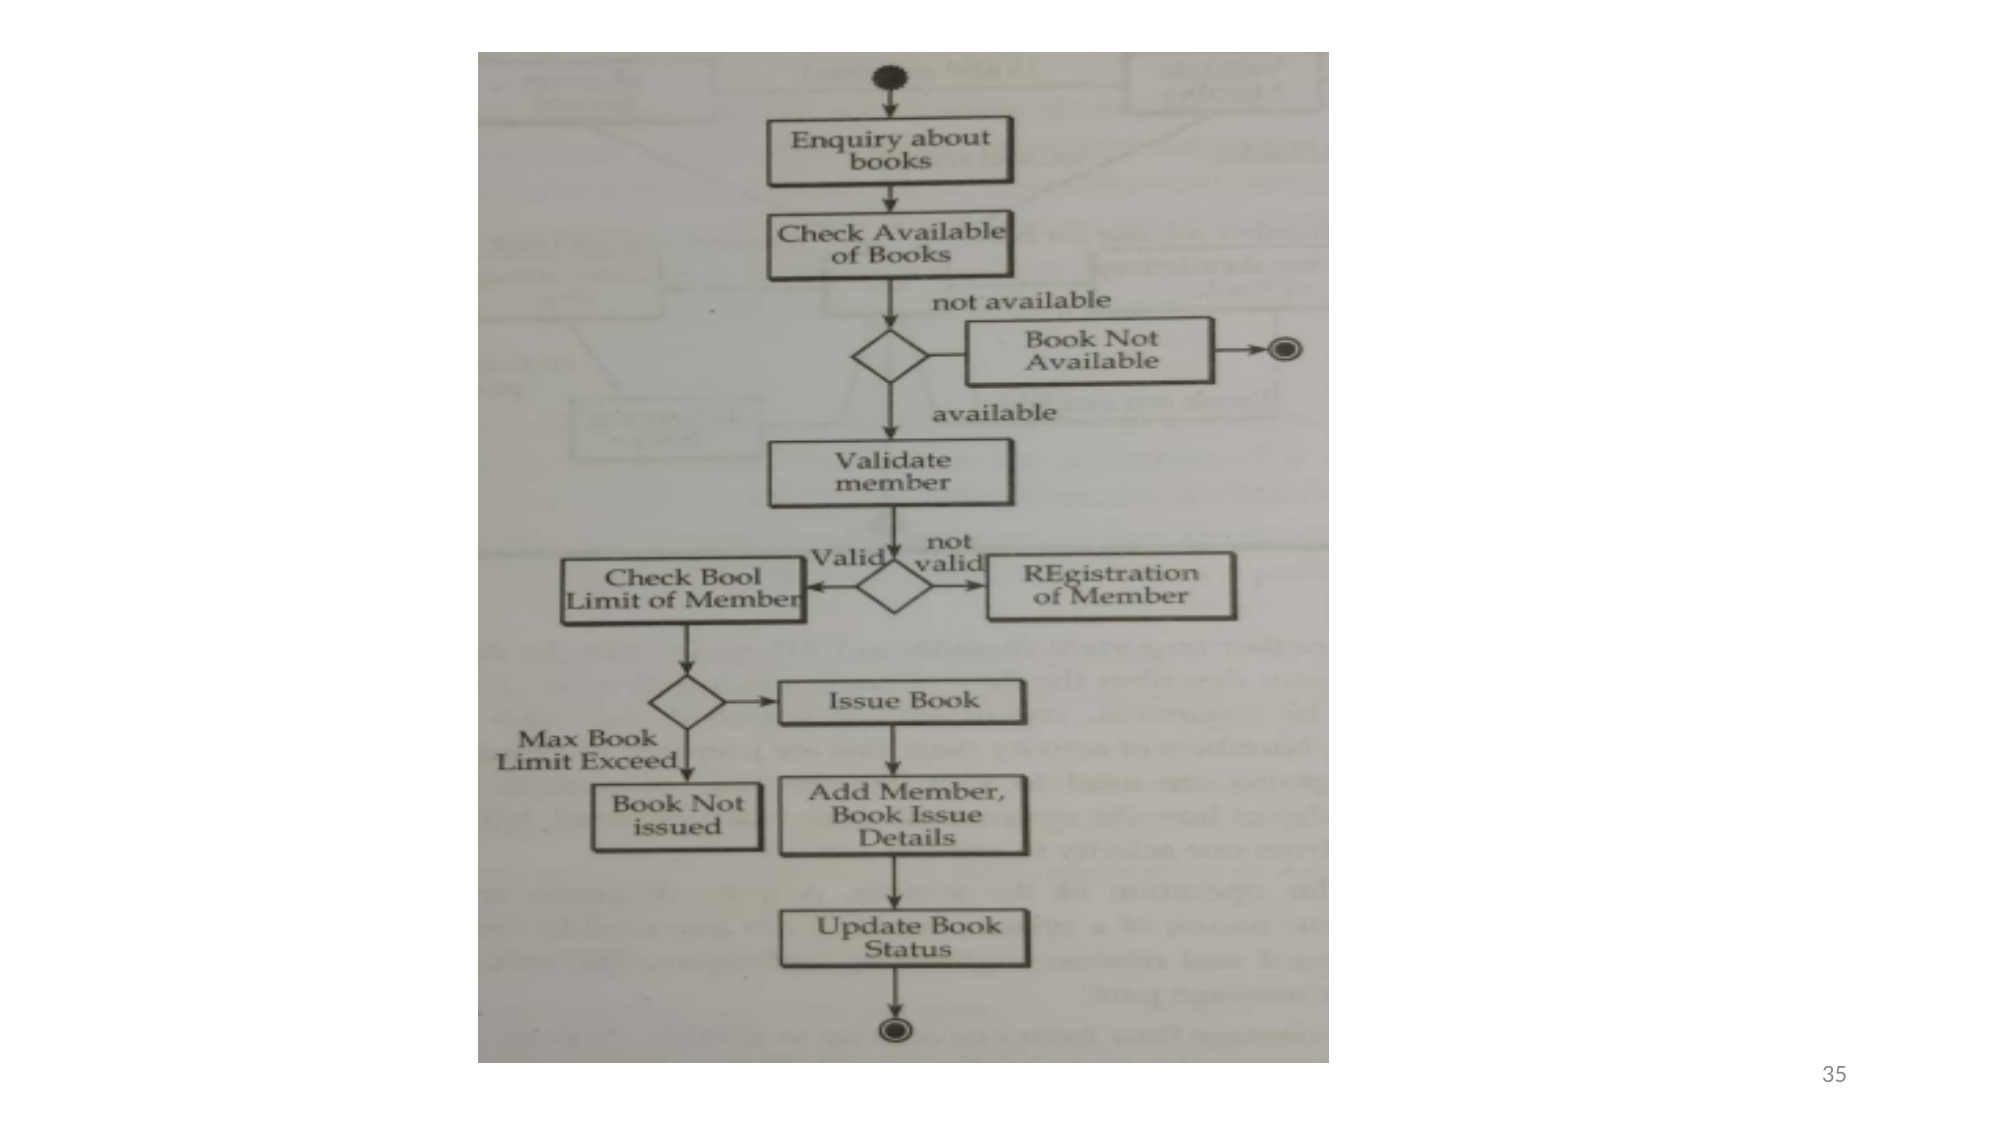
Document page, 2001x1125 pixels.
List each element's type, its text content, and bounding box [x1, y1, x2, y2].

slide_number 35 [1412, 1042, 1863, 1103]
picture [478, 52, 1329, 1063]
